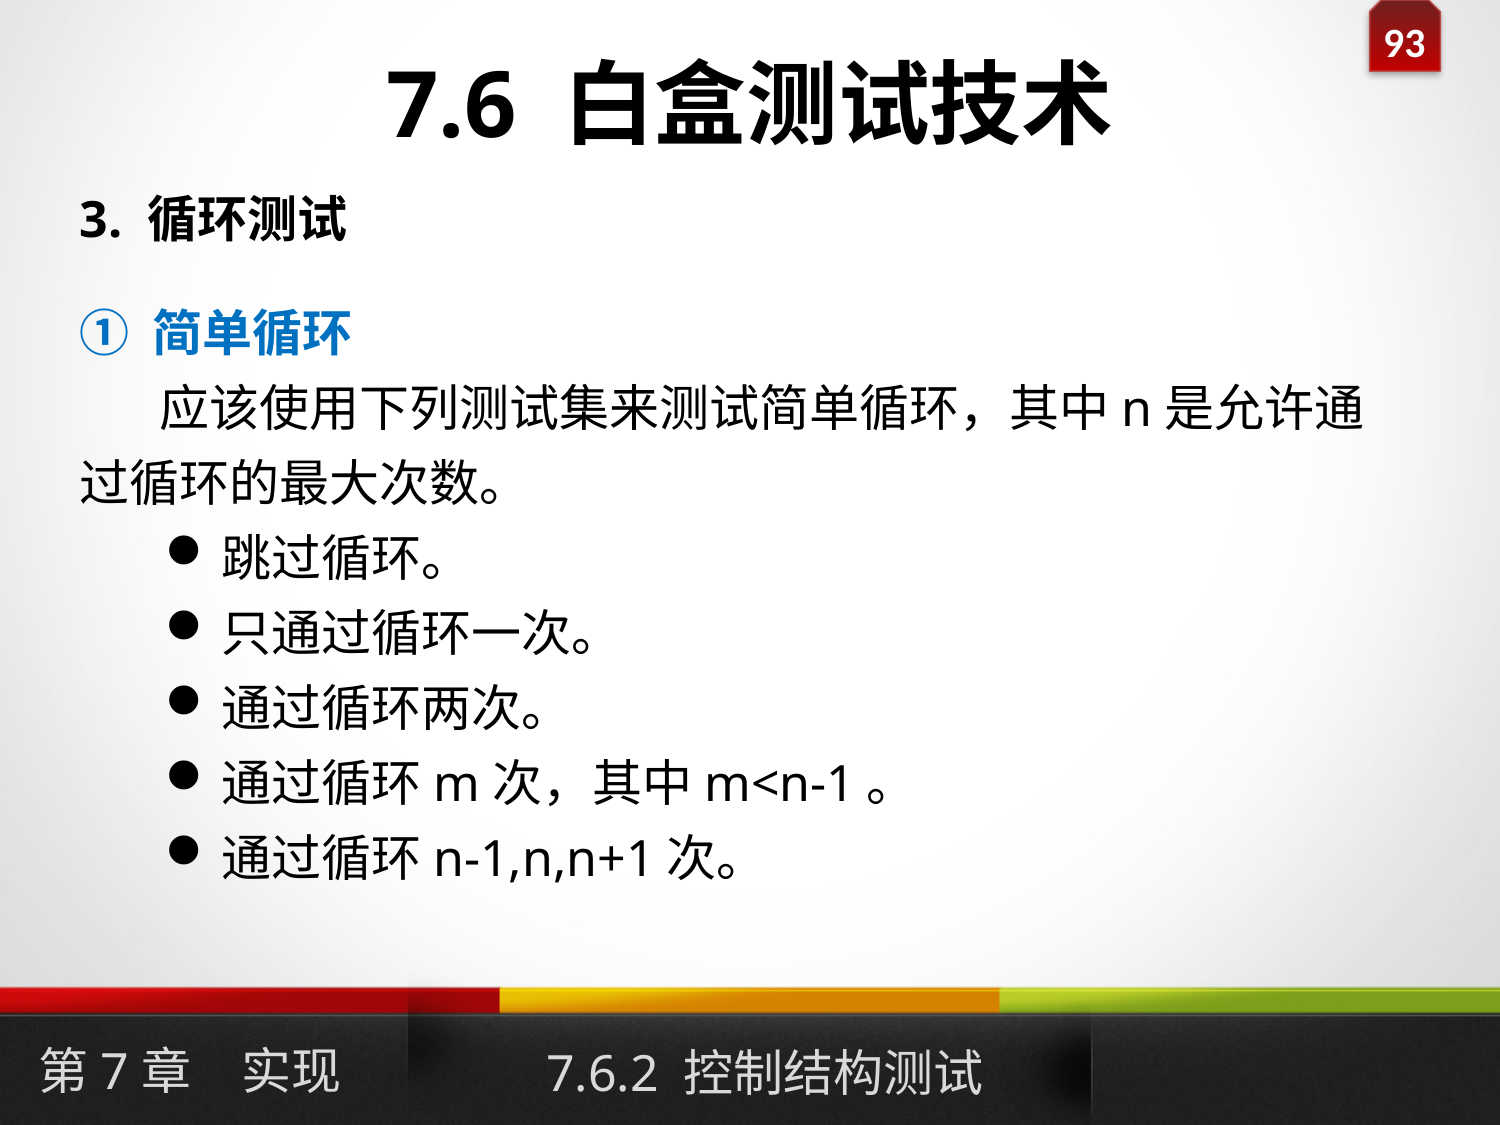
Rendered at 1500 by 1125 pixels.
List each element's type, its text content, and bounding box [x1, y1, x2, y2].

picture [0, 0, 1500, 1125]
text_box ① 简单循环 应该使用下列测试集来测试简单循环，其中n是允许通过循环的最大次数。 跳过循环。 只通过循环一次。 通过循环两次。 通过循环m次，其中m<n-1。 通过循环n-1,n,n+1次。 [64, 278, 1424, 894]
title 7.6 白盒测试技术 [74, 6, 1426, 195]
text_box 第7章 实现 [0, 1032, 380, 1108]
list 3. 循环测试 [64, 179, 1416, 278]
text_box 7.6.2 控制结构测试 [458, 1032, 1073, 1111]
